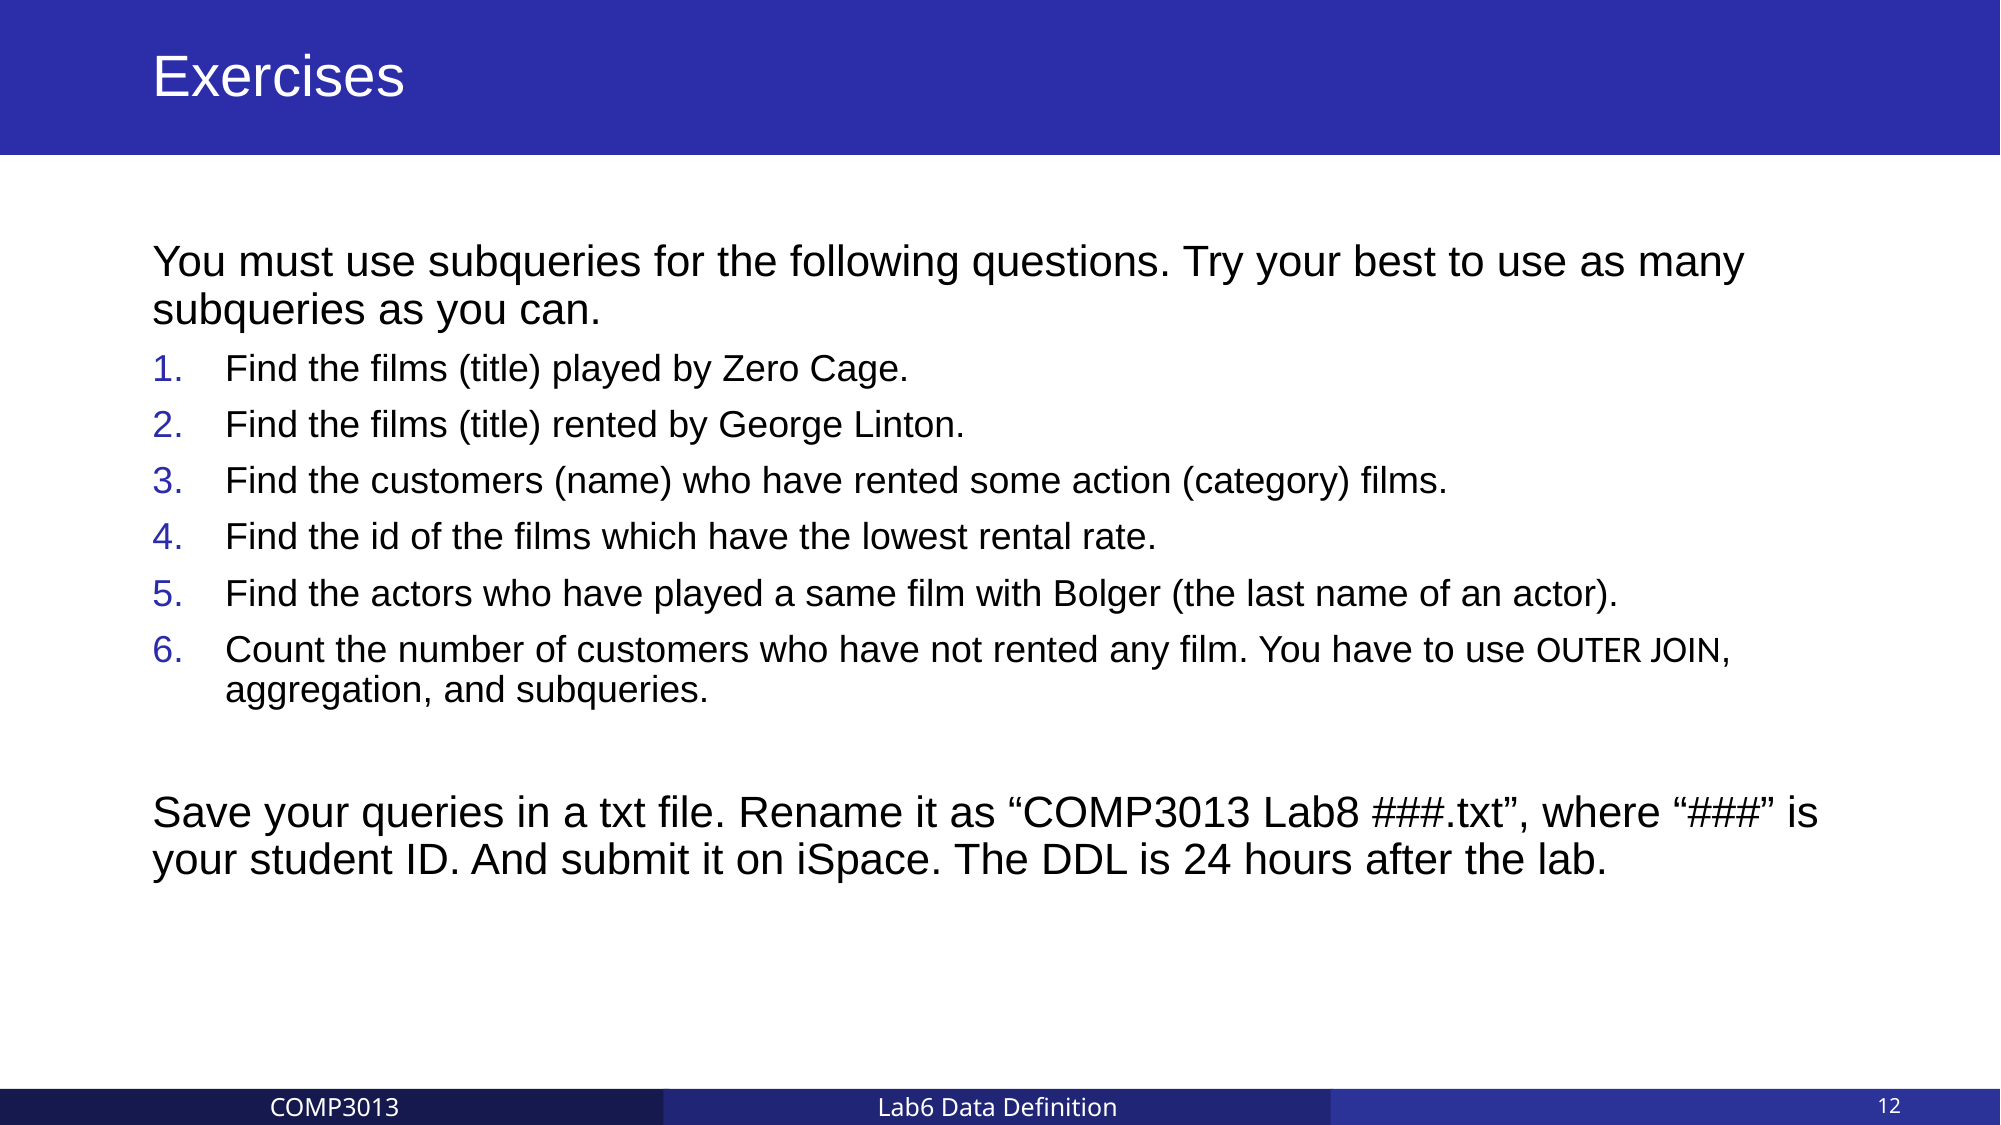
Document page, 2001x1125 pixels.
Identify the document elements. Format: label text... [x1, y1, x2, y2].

title Exercises [137, 7, 1863, 147]
list You must use subqueries for the following questions. Try your best to use as many subqueries as you can. Find the films (title) played by Zero Cage. Find the films (title) rented by George Linton. Find the customers (name) who have rented some action (category) films. Find the id of the films which have the lowest rental rate. Find the actors who have played a same film with Bolger (the last name of an actor). Count the number of customers who have not rented any film. You have to use OUTER JOIN, aggregation, and subqueries. Save your queries in a txt file. Rename it as “COMP3013 Lab8 ###.txt”, where “###” is your student ID. And submit it on iSpace. The DDL is 24 hours after the lab. [137, 231, 1863, 966]
